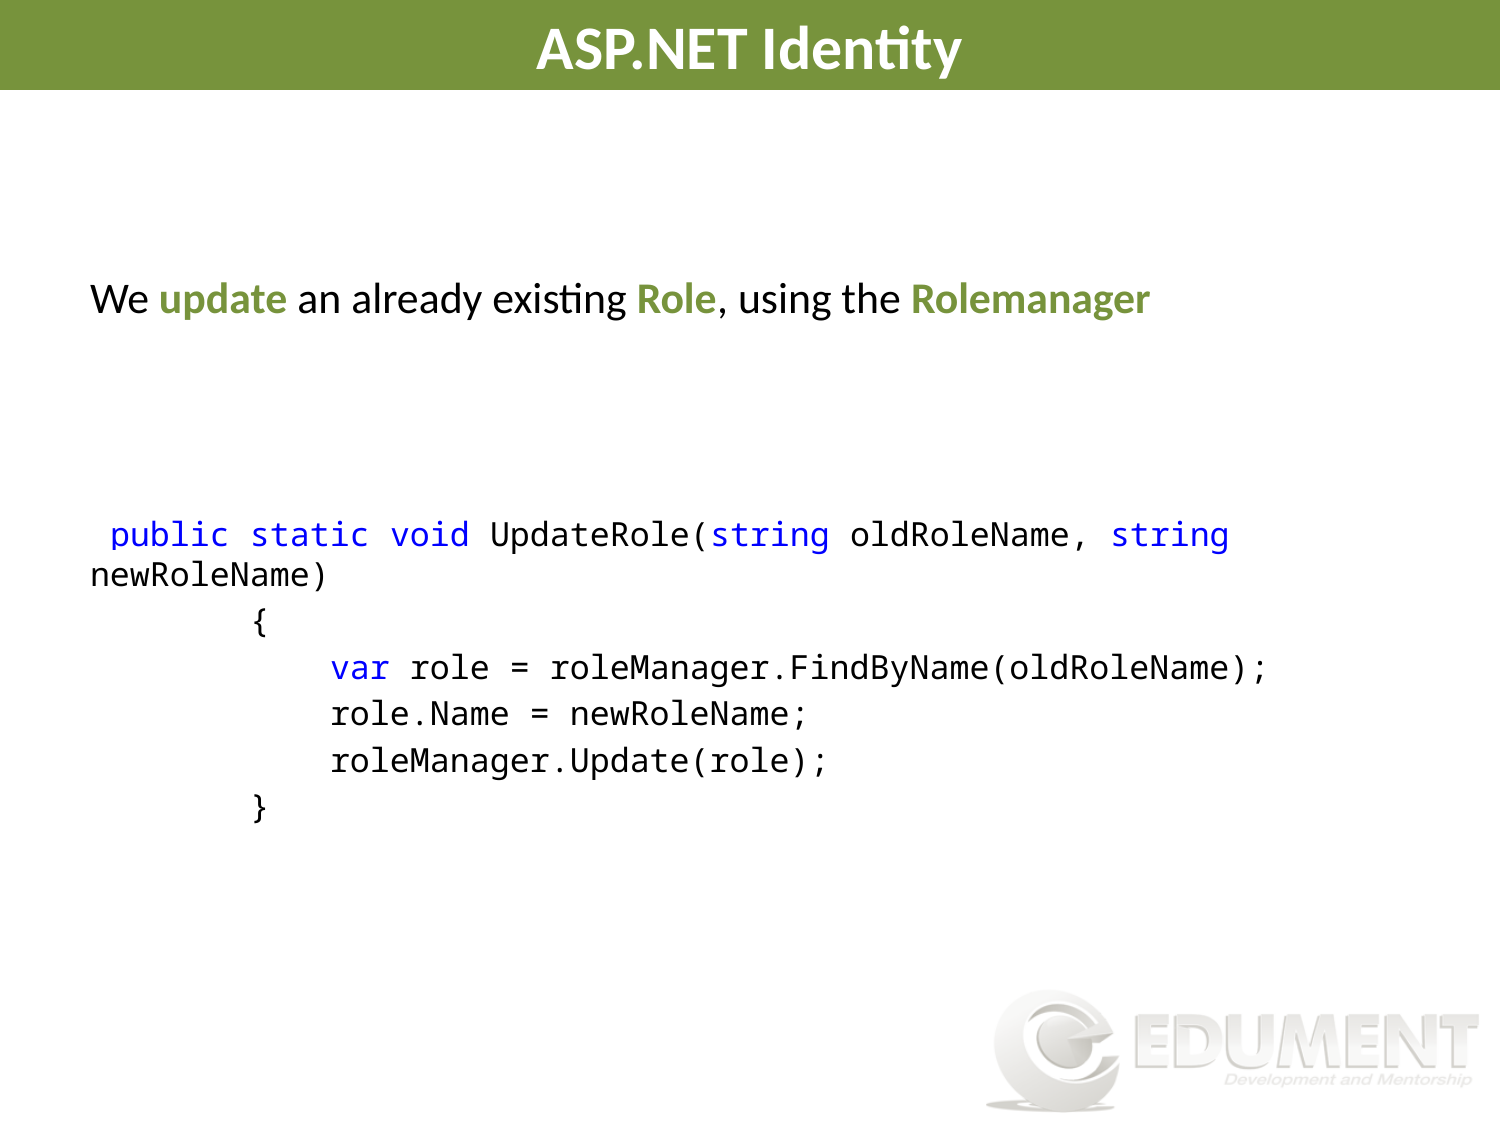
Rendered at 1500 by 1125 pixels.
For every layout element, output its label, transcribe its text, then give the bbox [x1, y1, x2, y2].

list We update an already existing Role, using the Rolemanager public static void UpdateRole(string oldRoleName, string newRoleName) { var role = roleManager.FindByName(oldRoleName); role.Name = newRoleName; roleManager.Update(role); } [75, 262, 1425, 1005]
title ASP.NET Identity [0, 0, 1500, 90]
